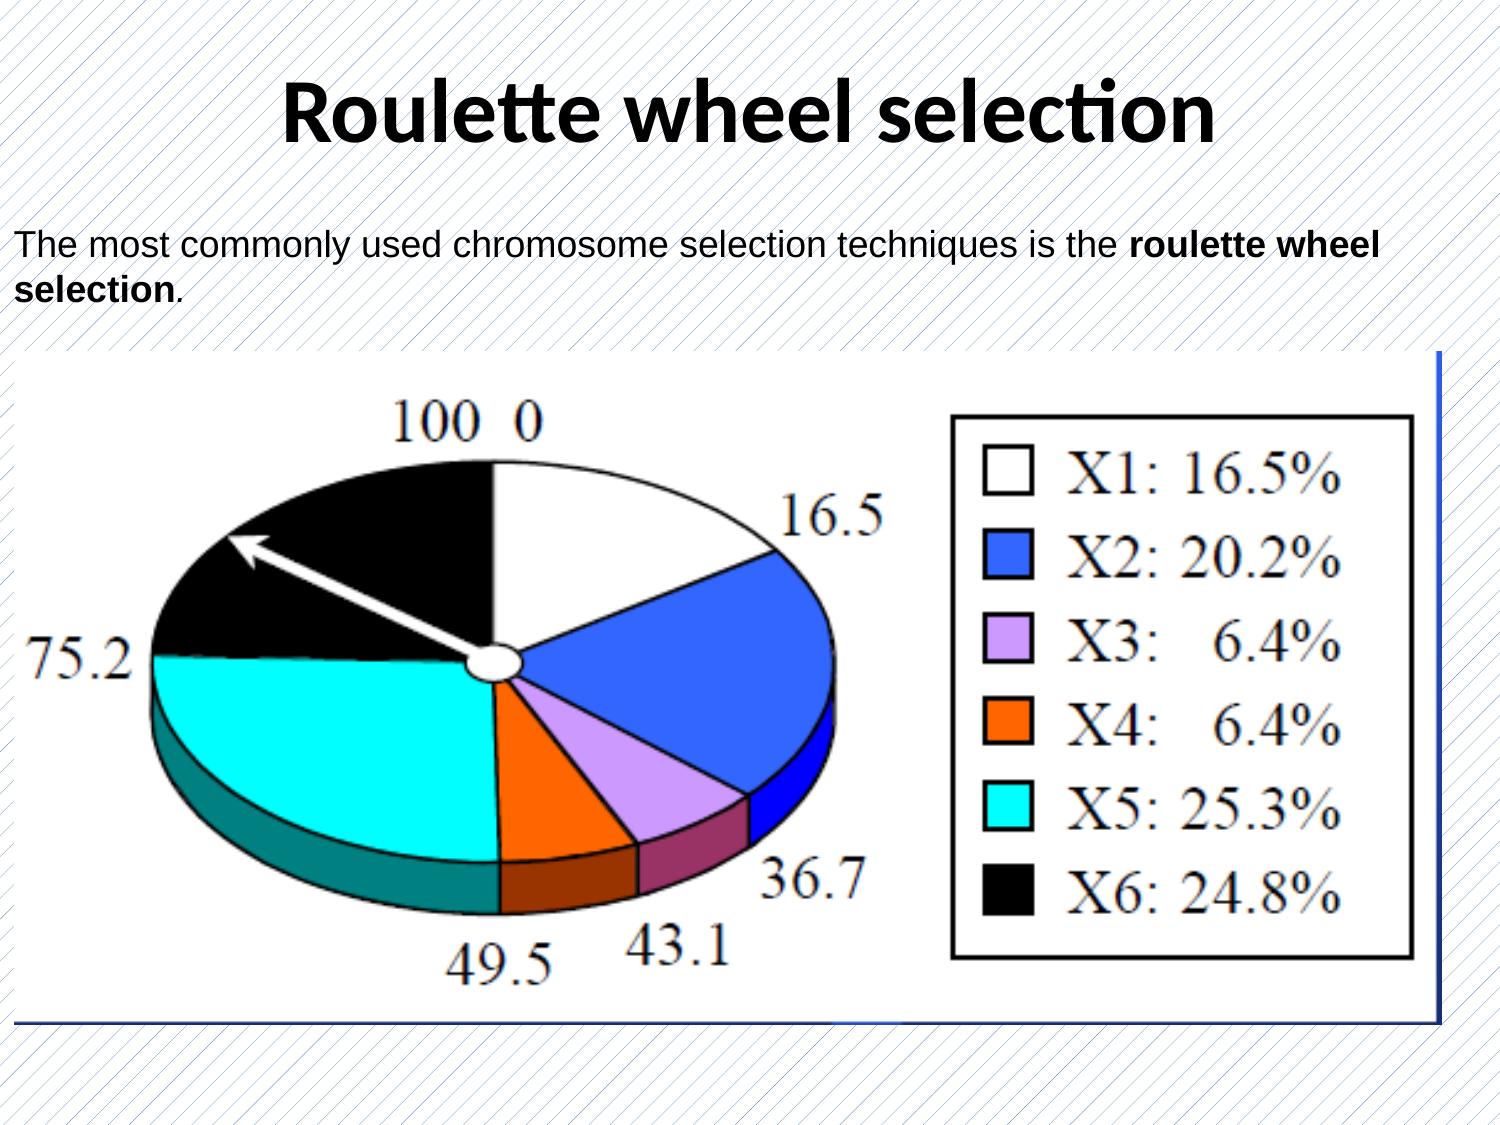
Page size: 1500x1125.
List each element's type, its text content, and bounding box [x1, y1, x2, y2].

title Roulette wheel selection [112, 50, 1388, 163]
picture [14, 351, 1443, 1025]
text_box The most commonly used chromosome selection techniques is the roulette wheel selection. [0, 212, 1438, 318]
